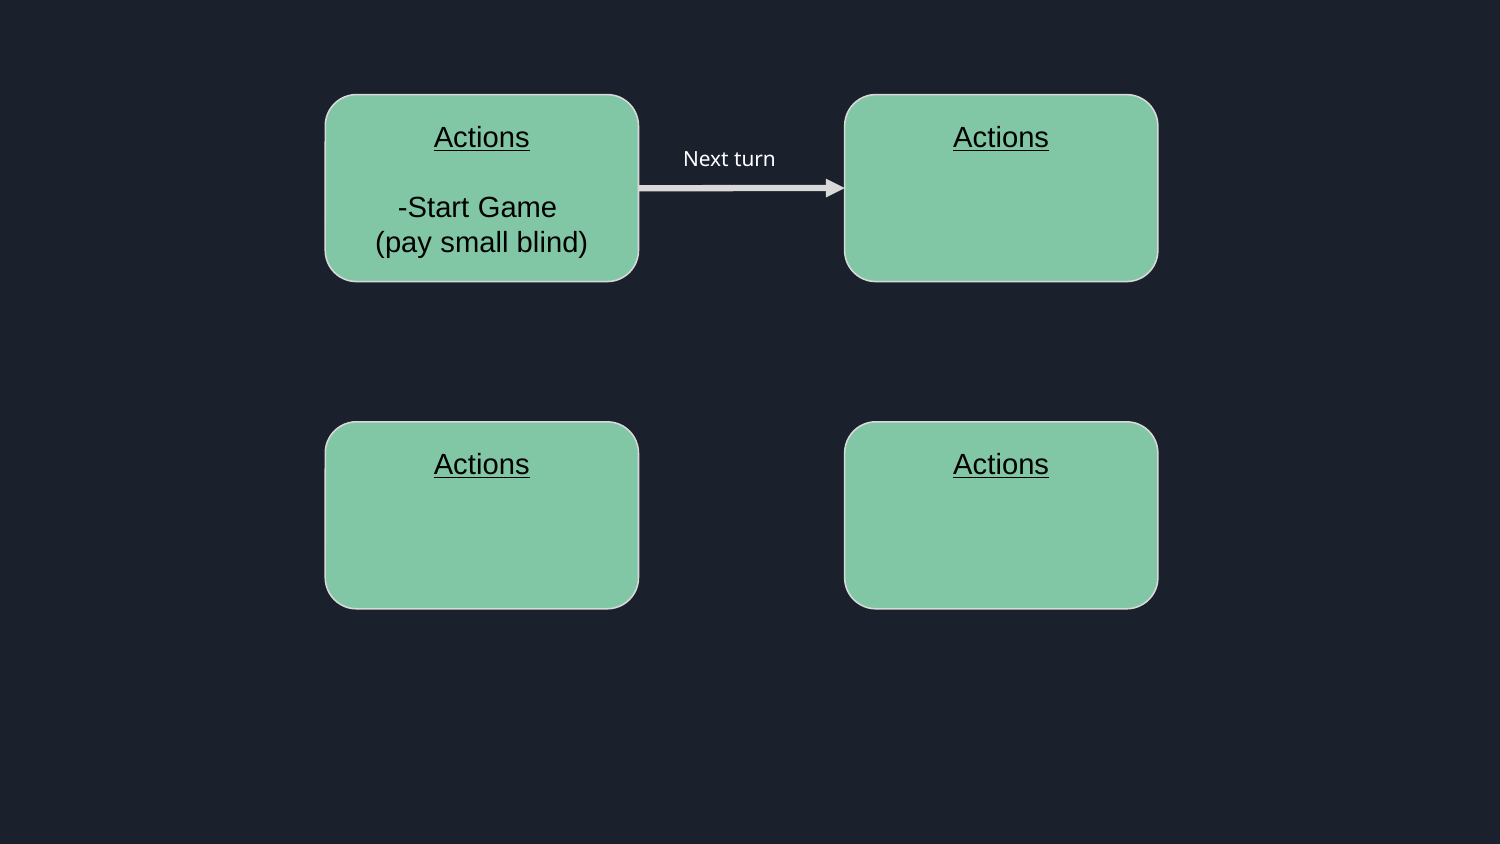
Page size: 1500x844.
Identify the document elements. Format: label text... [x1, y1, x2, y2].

text_box Next turn [668, 132, 816, 183]
text_box Actions [325, 421, 639, 609]
text_box Actions -Start Game (pay small blind) [325, 94, 639, 282]
text_box Actions [844, 94, 1158, 282]
text_box Actions [844, 421, 1158, 609]
